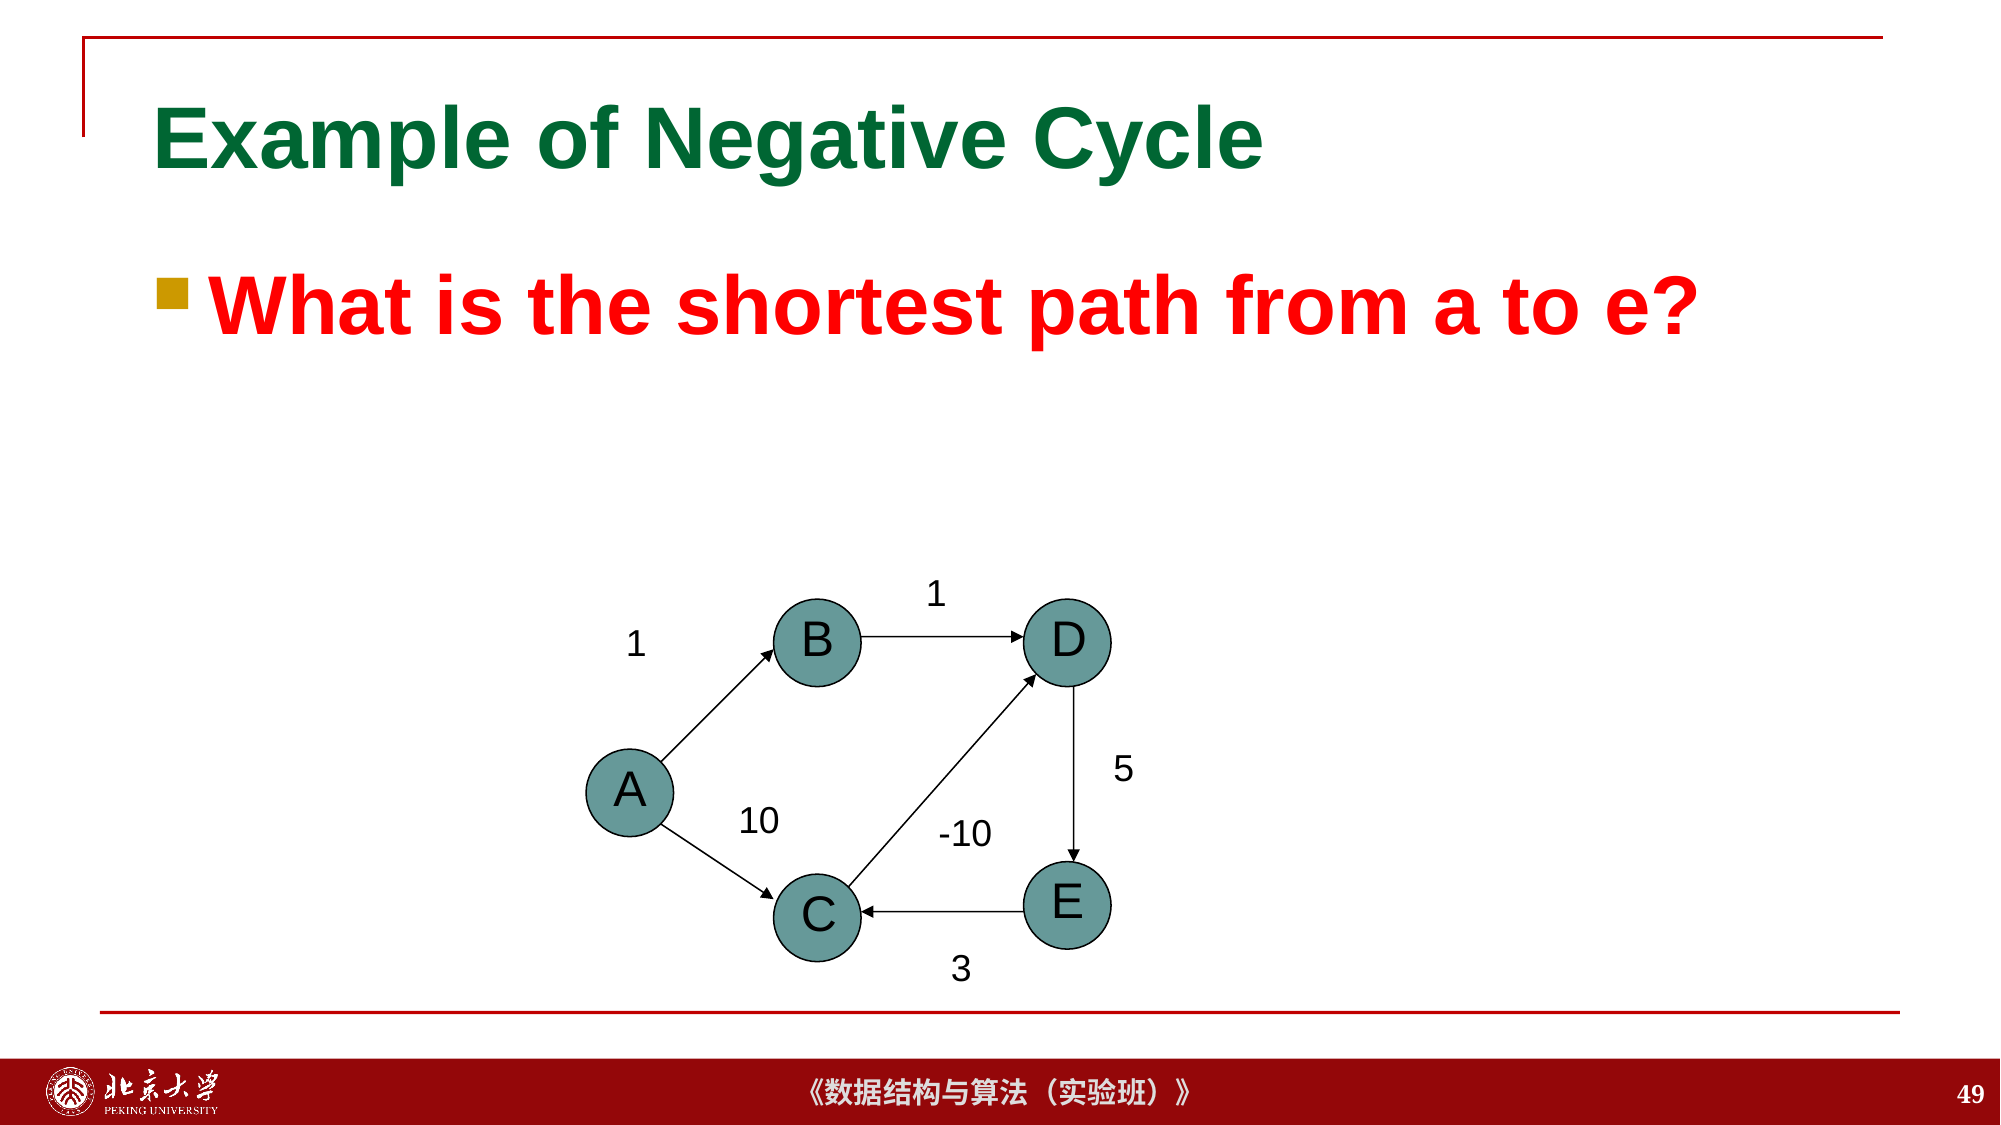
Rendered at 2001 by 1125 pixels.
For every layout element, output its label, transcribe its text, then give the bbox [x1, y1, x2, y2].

text_box 3 [936, 936, 1012, 997]
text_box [585, 748, 674, 837]
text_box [773, 598, 862, 687]
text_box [1023, 861, 1112, 950]
text_box [674, 650, 768, 749]
text_box 1 [911, 561, 1024, 622]
text_box [865, 905, 1018, 918]
text_box 5 [1098, 736, 1212, 797]
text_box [1023, 598, 1112, 687]
text_box [865, 630, 1018, 643]
text_box -10 [923, 801, 1037, 862]
list What is the shortest path from a to e? [137, 243, 1863, 1017]
text_box 10 [723, 788, 837, 849]
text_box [773, 873, 862, 962]
title Example of Negative Cycle [137, 59, 1863, 209]
picture [46, 1067, 218, 1116]
slide_number 49 [1550, 1065, 2000, 1125]
text_box [1067, 694, 1080, 860]
text_box [677, 834, 768, 899]
text_box 1 [611, 611, 724, 672]
